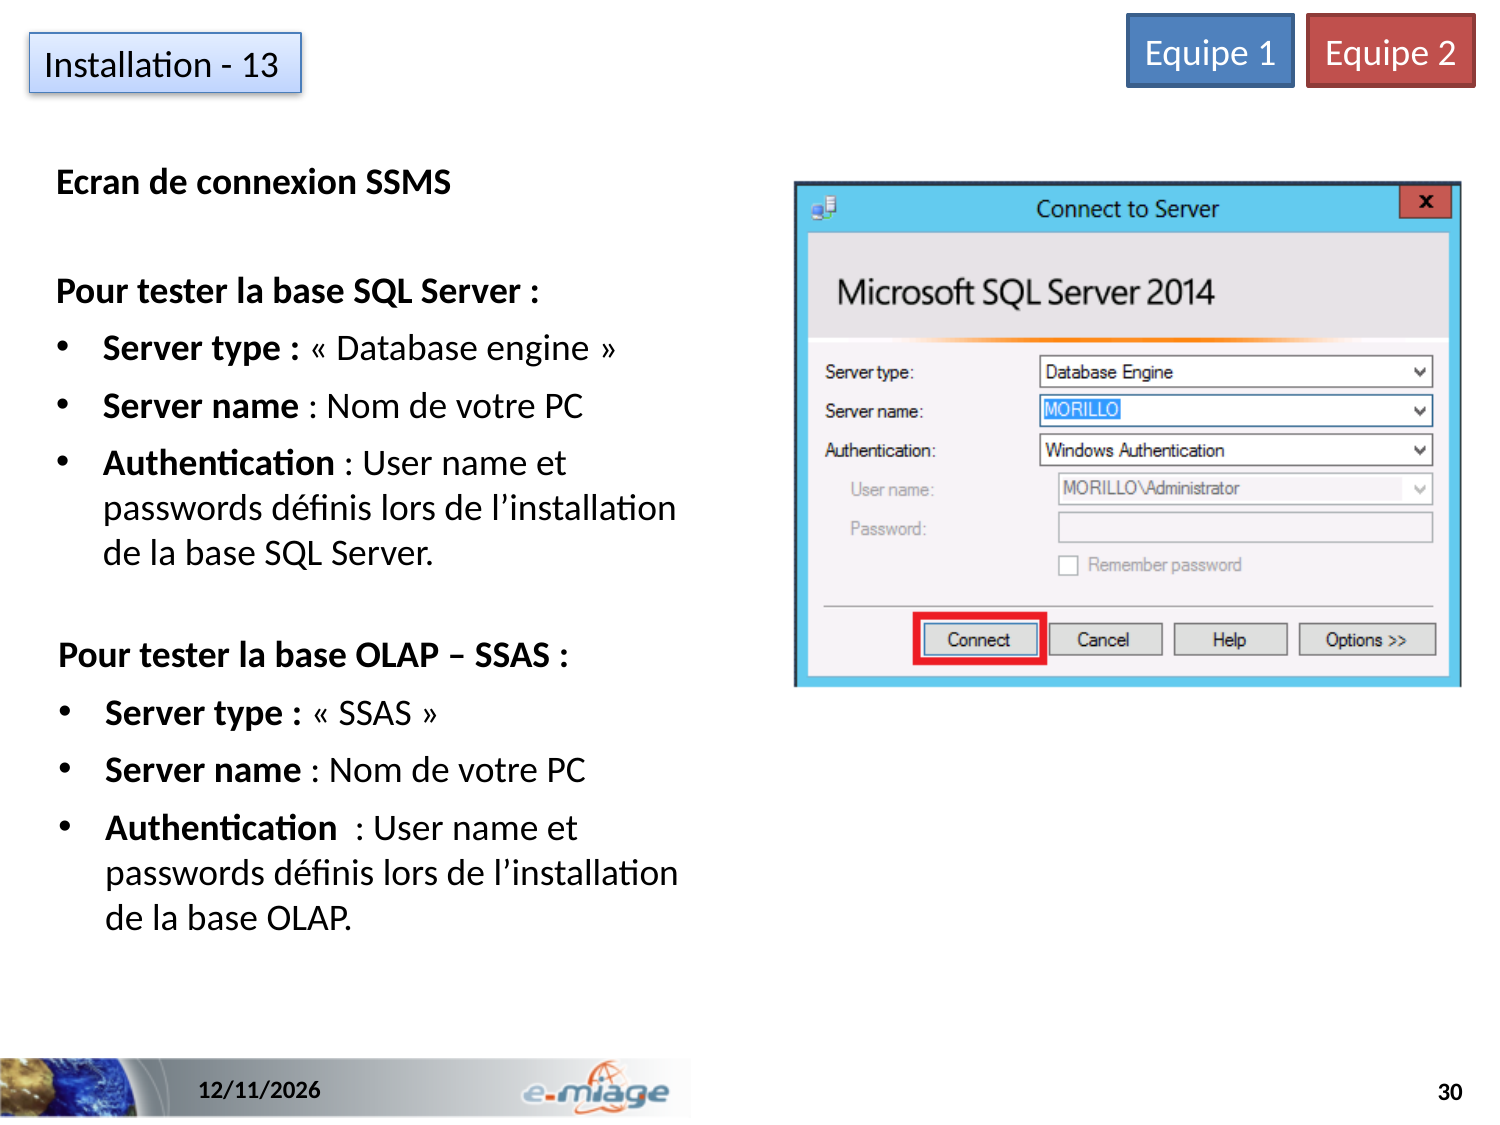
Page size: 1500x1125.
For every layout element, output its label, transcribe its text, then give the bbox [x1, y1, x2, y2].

picture [787, 172, 1469, 692]
text_box Equipe 2 [1306, 13, 1476, 88]
text_box Installation - 13 [29, 32, 302, 93]
text_box Equipe 1 [1126, 13, 1295, 88]
picture [0, 1058, 691, 1118]
text_box Ecran de connexion SSMS Pour tester la base SQL Server : Server type : « Database engine » Server name : Nom de votre PC Authentication : User name et passwords définis lors de l’installation de la base SQL Server. [41, 149, 703, 581]
text_box Pour tester la base OLAP – SSAS : Server type : « SSAS » Server name : Nom de votre PC Authentication : User name et passwords définis lors de l’installation de la base OLAP. [43, 622, 705, 946]
